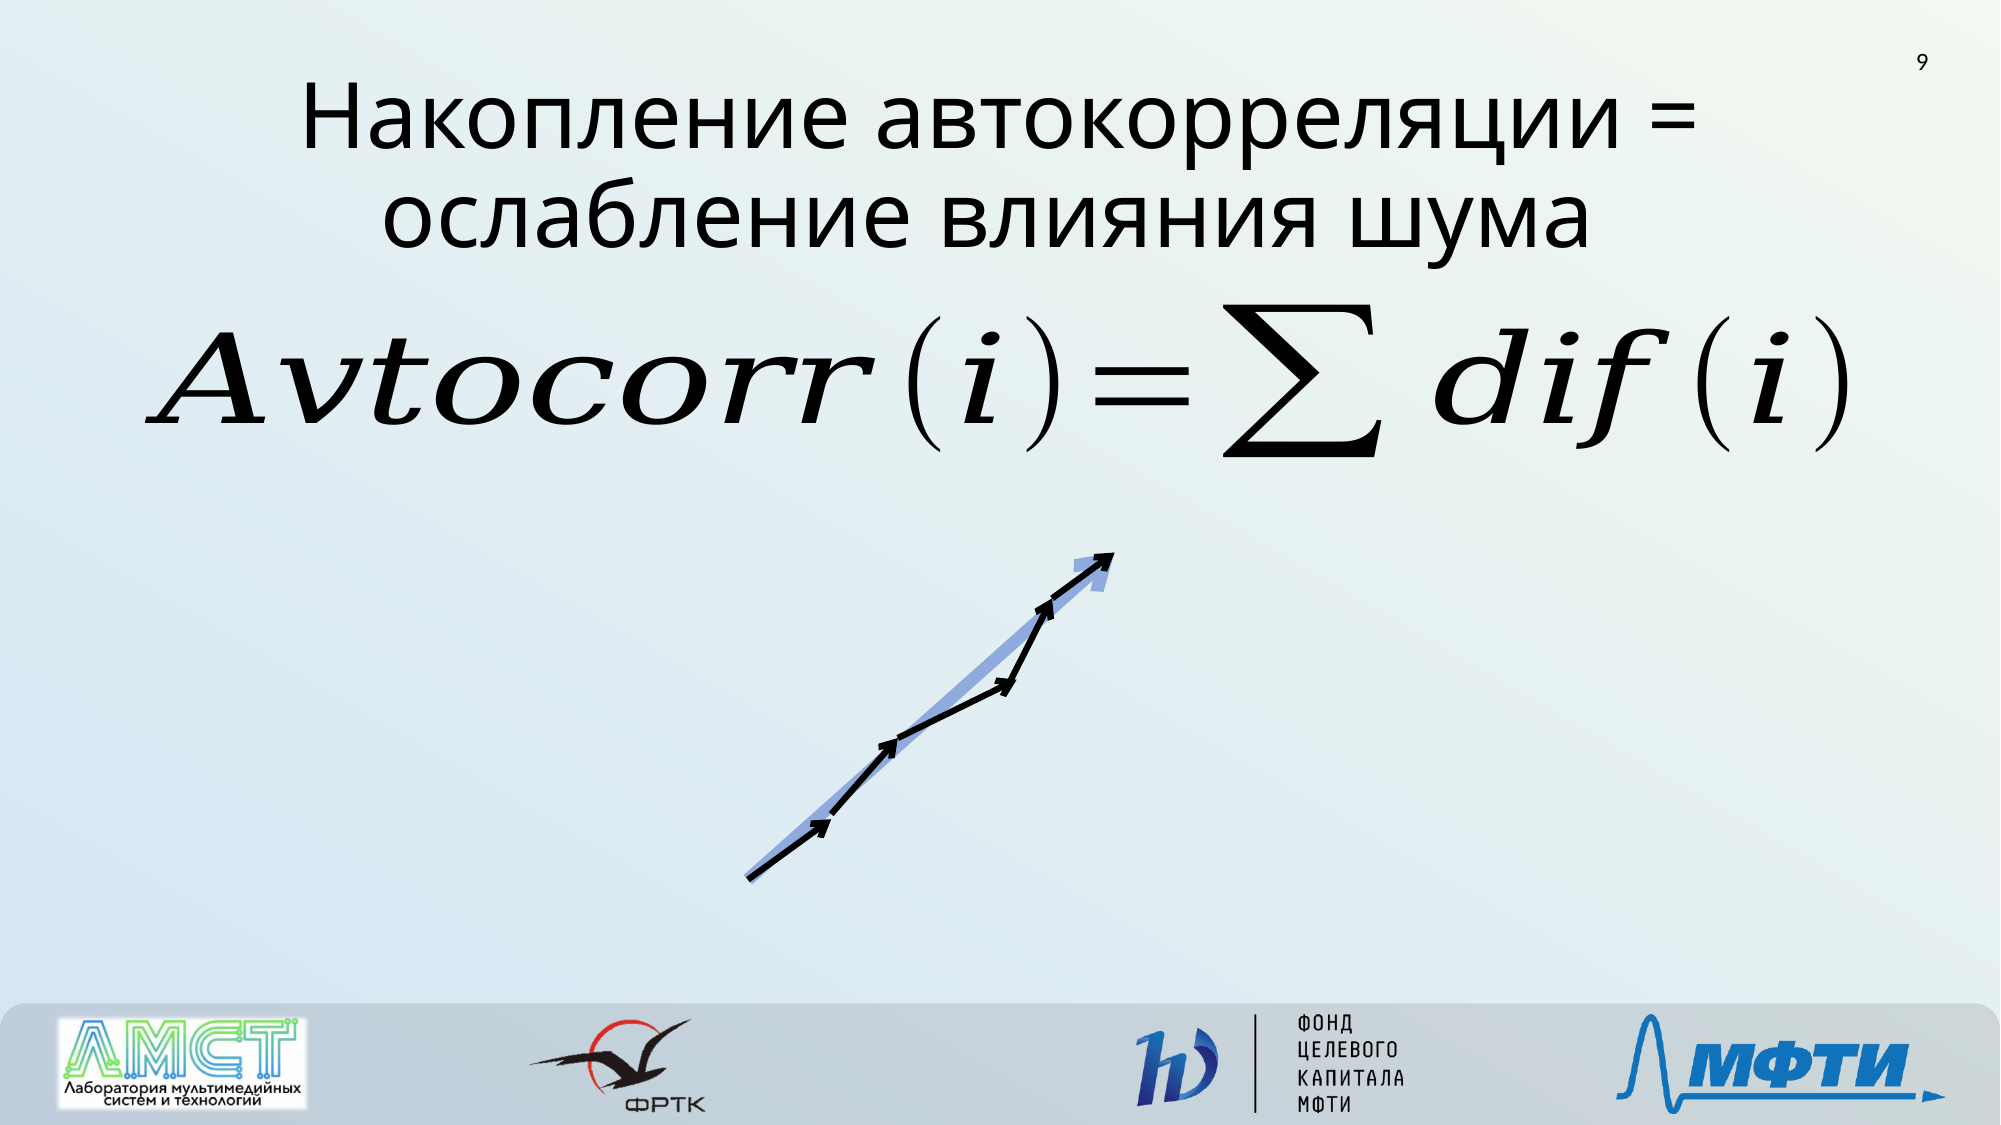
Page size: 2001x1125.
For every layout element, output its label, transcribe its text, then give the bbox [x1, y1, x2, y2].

picture [523, 1015, 714, 1113]
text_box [831, 737, 898, 814]
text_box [1010, 598, 1053, 681]
picture [60, 1020, 304, 1107]
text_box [747, 552, 1115, 880]
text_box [747, 819, 832, 880]
title Накопление автокорреляции = ослабление влияния шума [137, 59, 1863, 278]
slide_number 9 [1493, 30, 1944, 91]
picture [1136, 1014, 1403, 1113]
picture [1616, 1014, 1946, 1114]
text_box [1051, 552, 1115, 599]
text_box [897, 679, 1017, 738]
